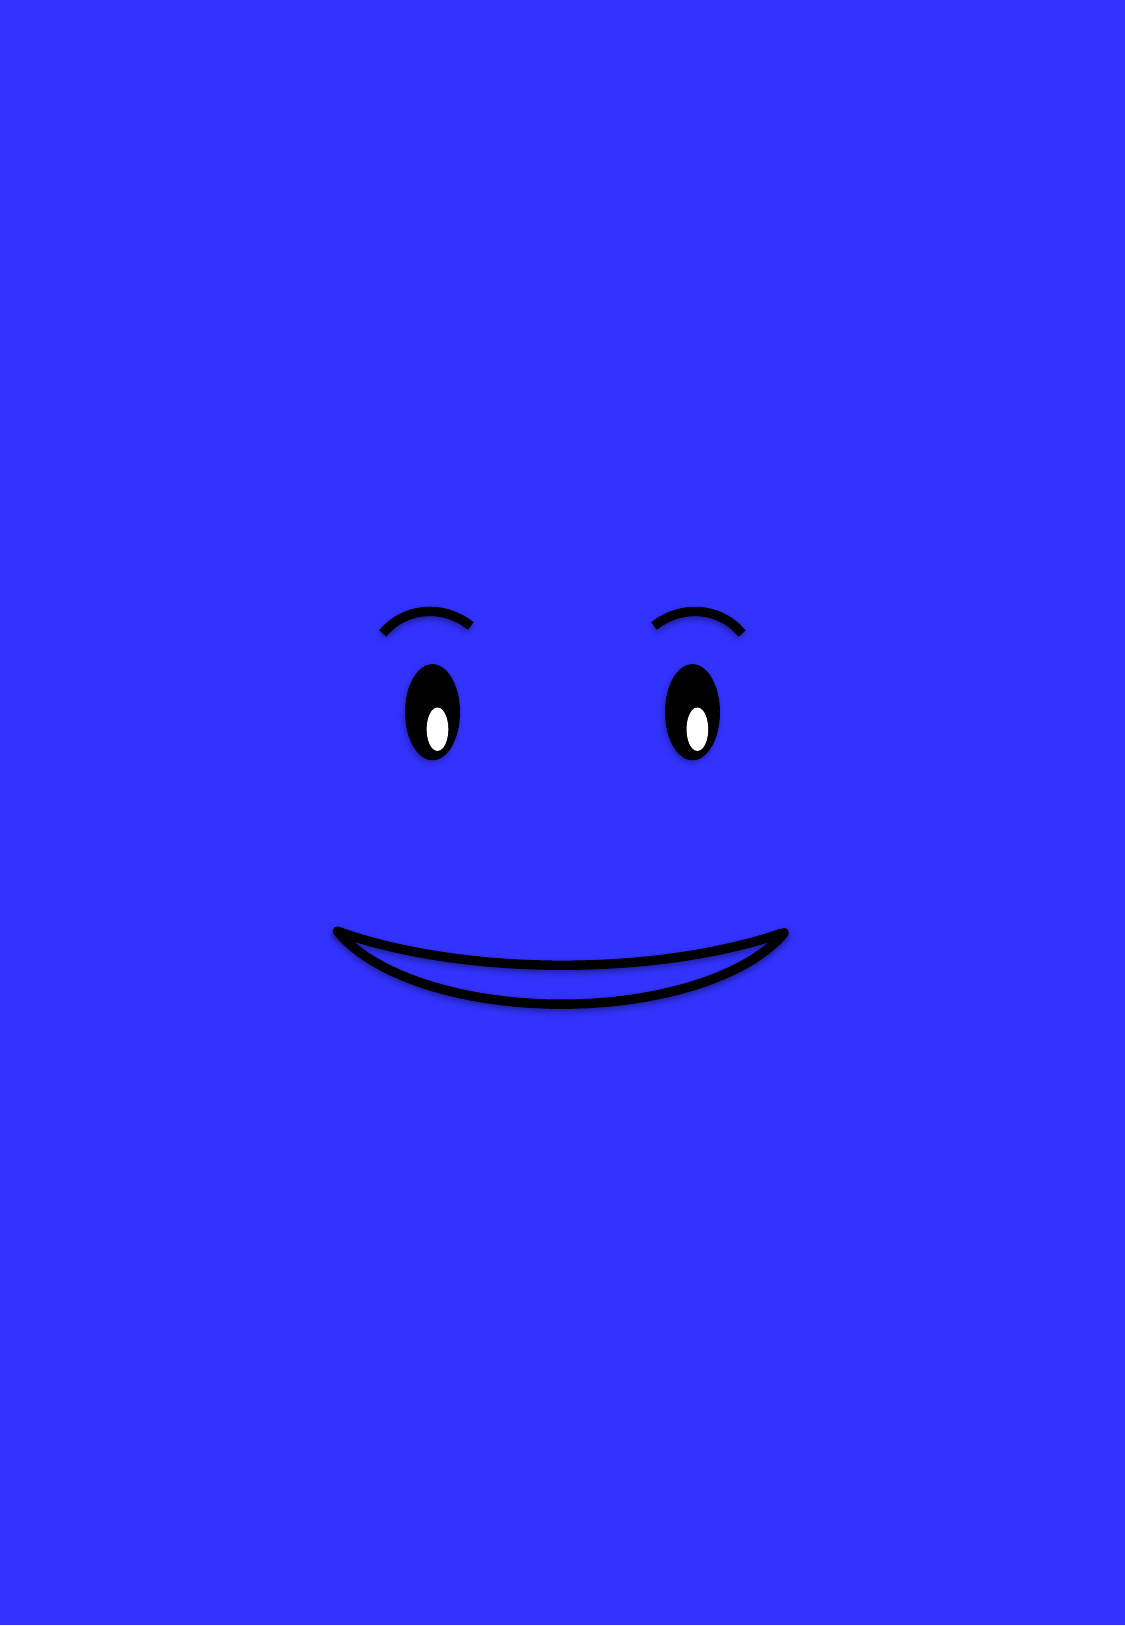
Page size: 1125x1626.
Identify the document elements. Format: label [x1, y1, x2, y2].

text_box [368, 612, 757, 735]
text_box [238, 723, 887, 1005]
